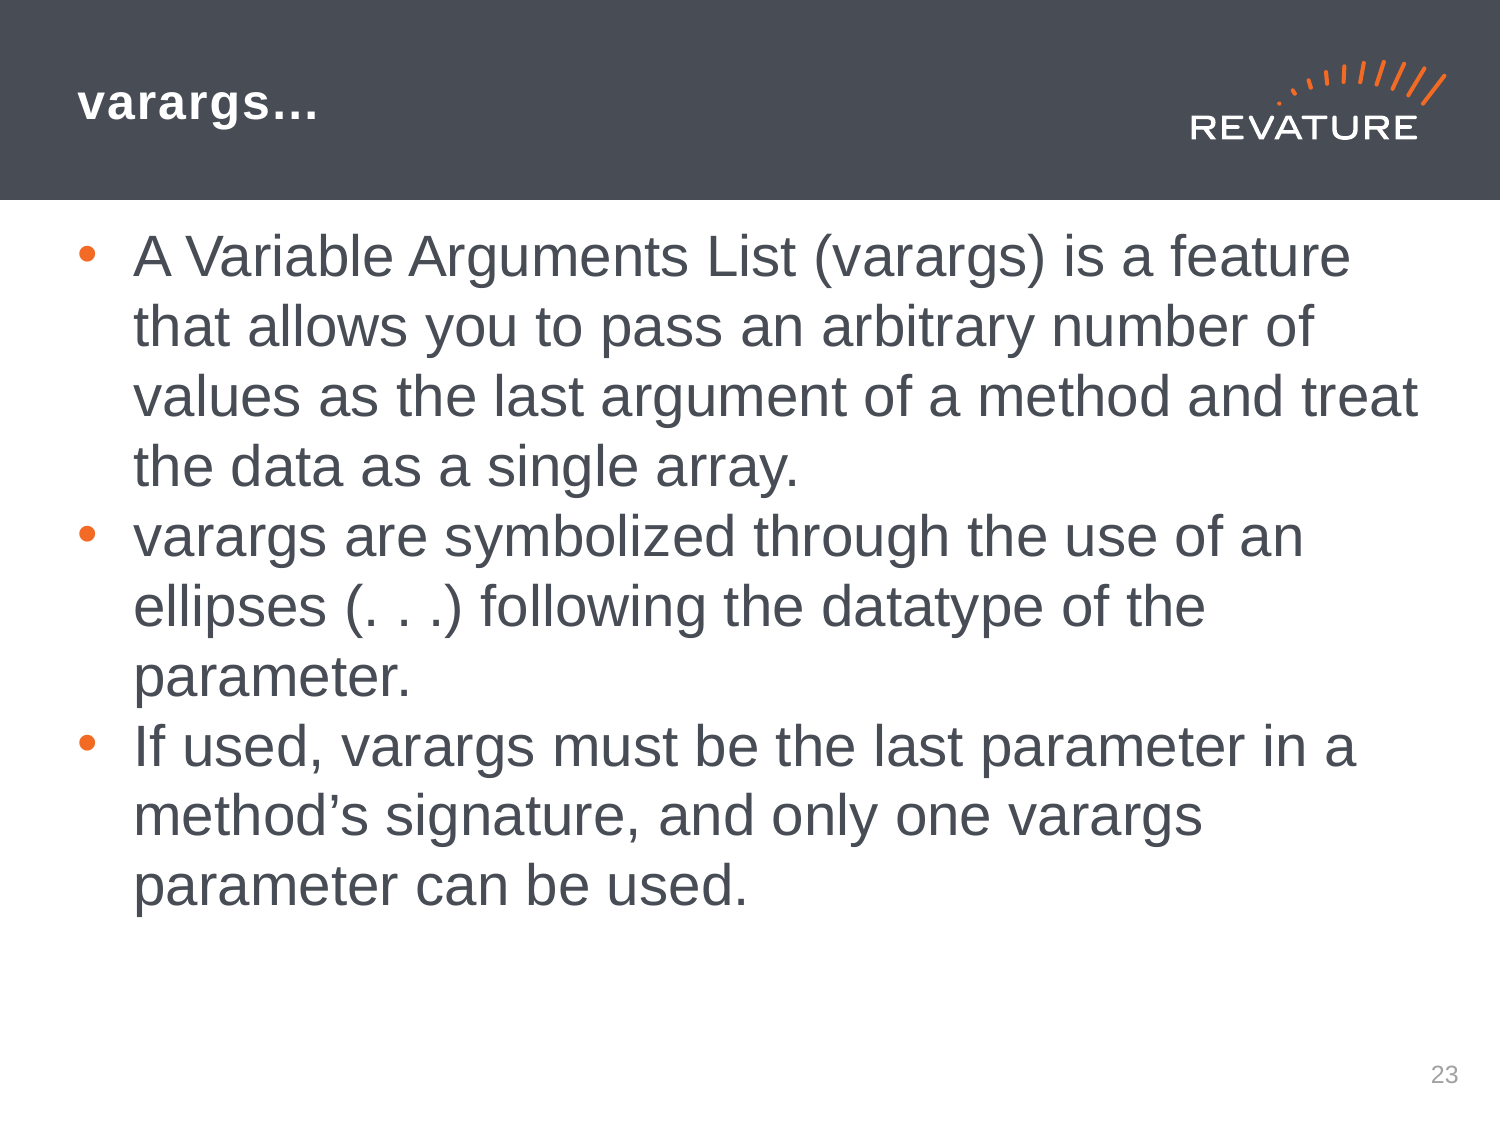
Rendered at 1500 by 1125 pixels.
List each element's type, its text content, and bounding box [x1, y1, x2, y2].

list A Variable Arguments List (varargs) is a feature that allows you to pass an arbitrary number of values as the last argument of a method and treat the data as a single array. varargs are symbolized through the use of an ellipses (. . .) following the datatype of the parameter. If used, varargs must be the last parameter in a method’s signature, and only one varargs parameter can be used. [62, 211, 1438, 1104]
title varargs... [62, 0, 1084, 200]
slide_number 22 [1332, 1043, 1474, 1104]
